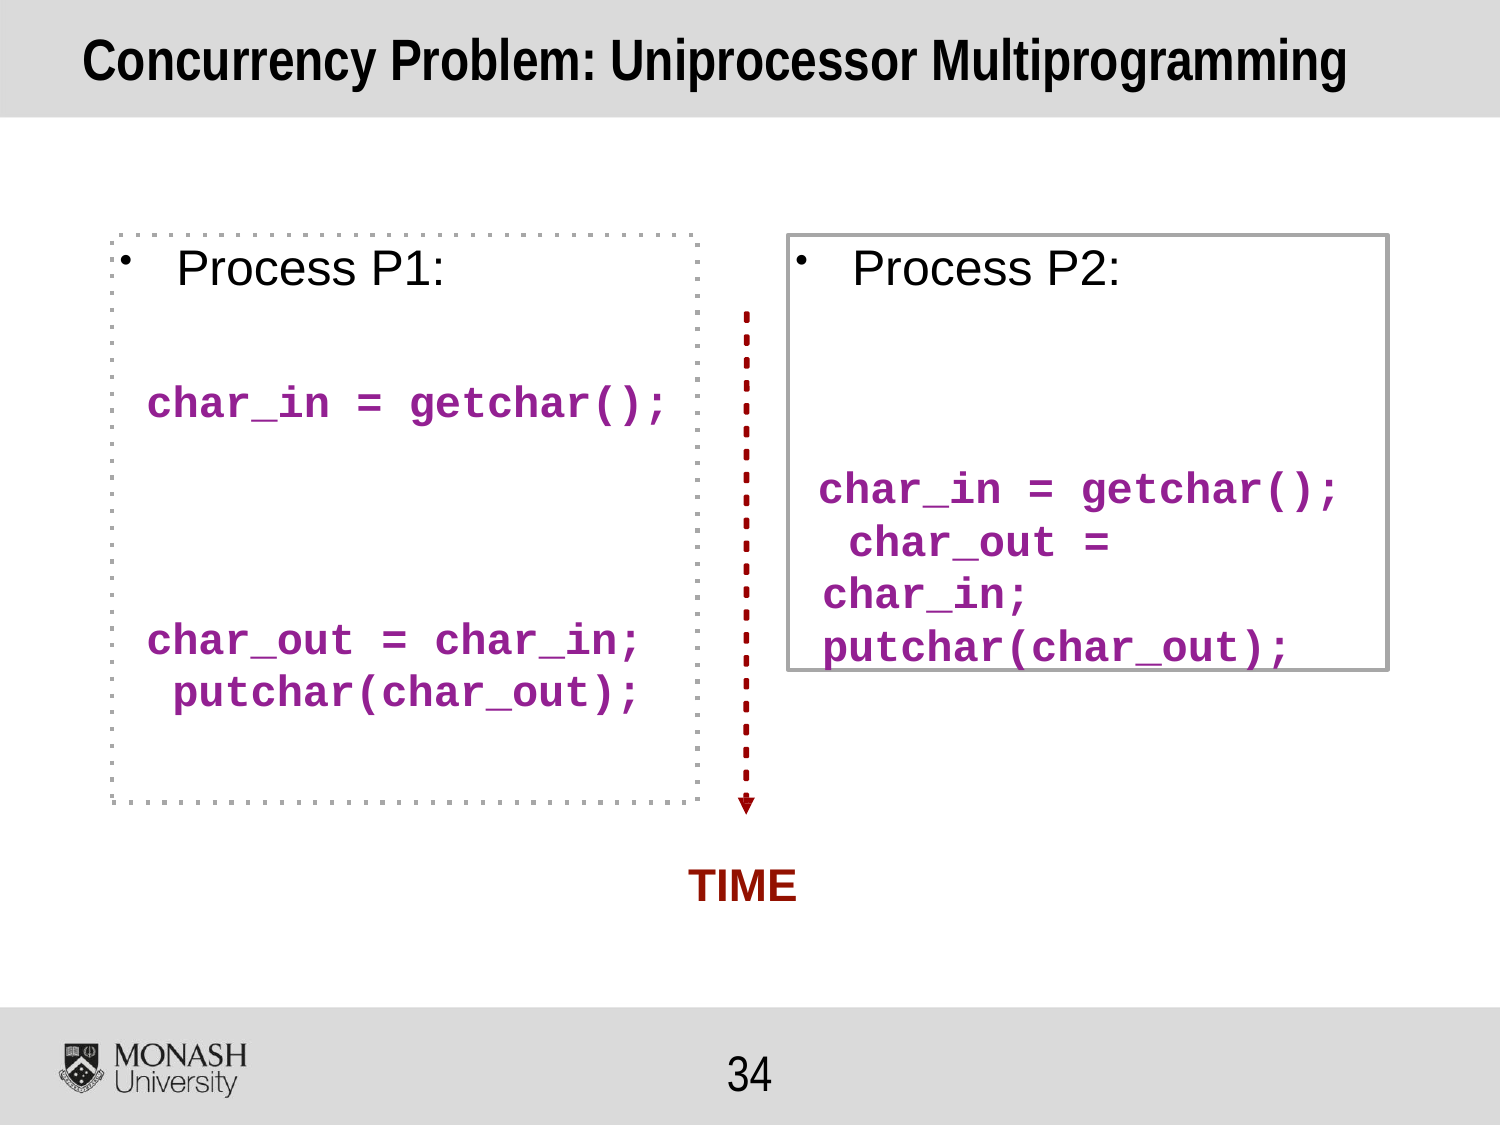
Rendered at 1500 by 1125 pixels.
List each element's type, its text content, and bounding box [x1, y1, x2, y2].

text_box [743, 746, 750, 759]
text_box [743, 723, 750, 736]
text_box 30 [720, 1042, 791, 1102]
text_box [743, 311, 750, 323]
text_box [743, 678, 750, 690]
text_box [743, 700, 750, 713]
text_box [112, 234, 698, 803]
text_box [743, 540, 750, 552]
text_box [743, 494, 750, 507]
text_box Process P2: char_in = getchar(); char_out = char_in; putchar(char_out); [787, 234, 1388, 670]
text_box [743, 334, 750, 346]
text_box [743, 655, 750, 667]
text_box [737, 792, 755, 815]
text_box [743, 517, 750, 530]
text_box [743, 357, 750, 369]
text_box [743, 586, 750, 598]
text_box [743, 609, 750, 621]
picture [0, 0, 1500, 1125]
title Concurrency Problem: Uniprocessor Multiprogramming [80, 20, 1353, 211]
text_box TIME [685, 852, 800, 911]
text_box [743, 380, 750, 392]
text_box [743, 471, 750, 484]
text_box [743, 632, 750, 644]
text_box [743, 403, 750, 415]
text_box [743, 448, 750, 461]
text_box char_out = char_in; putchar(char_out); \ [144, 608, 648, 806]
text_box [743, 563, 750, 575]
text_box Process P1: char_in = getchar(); [117, 232, 675, 427]
text_box [743, 425, 750, 438]
text_box [743, 769, 750, 782]
